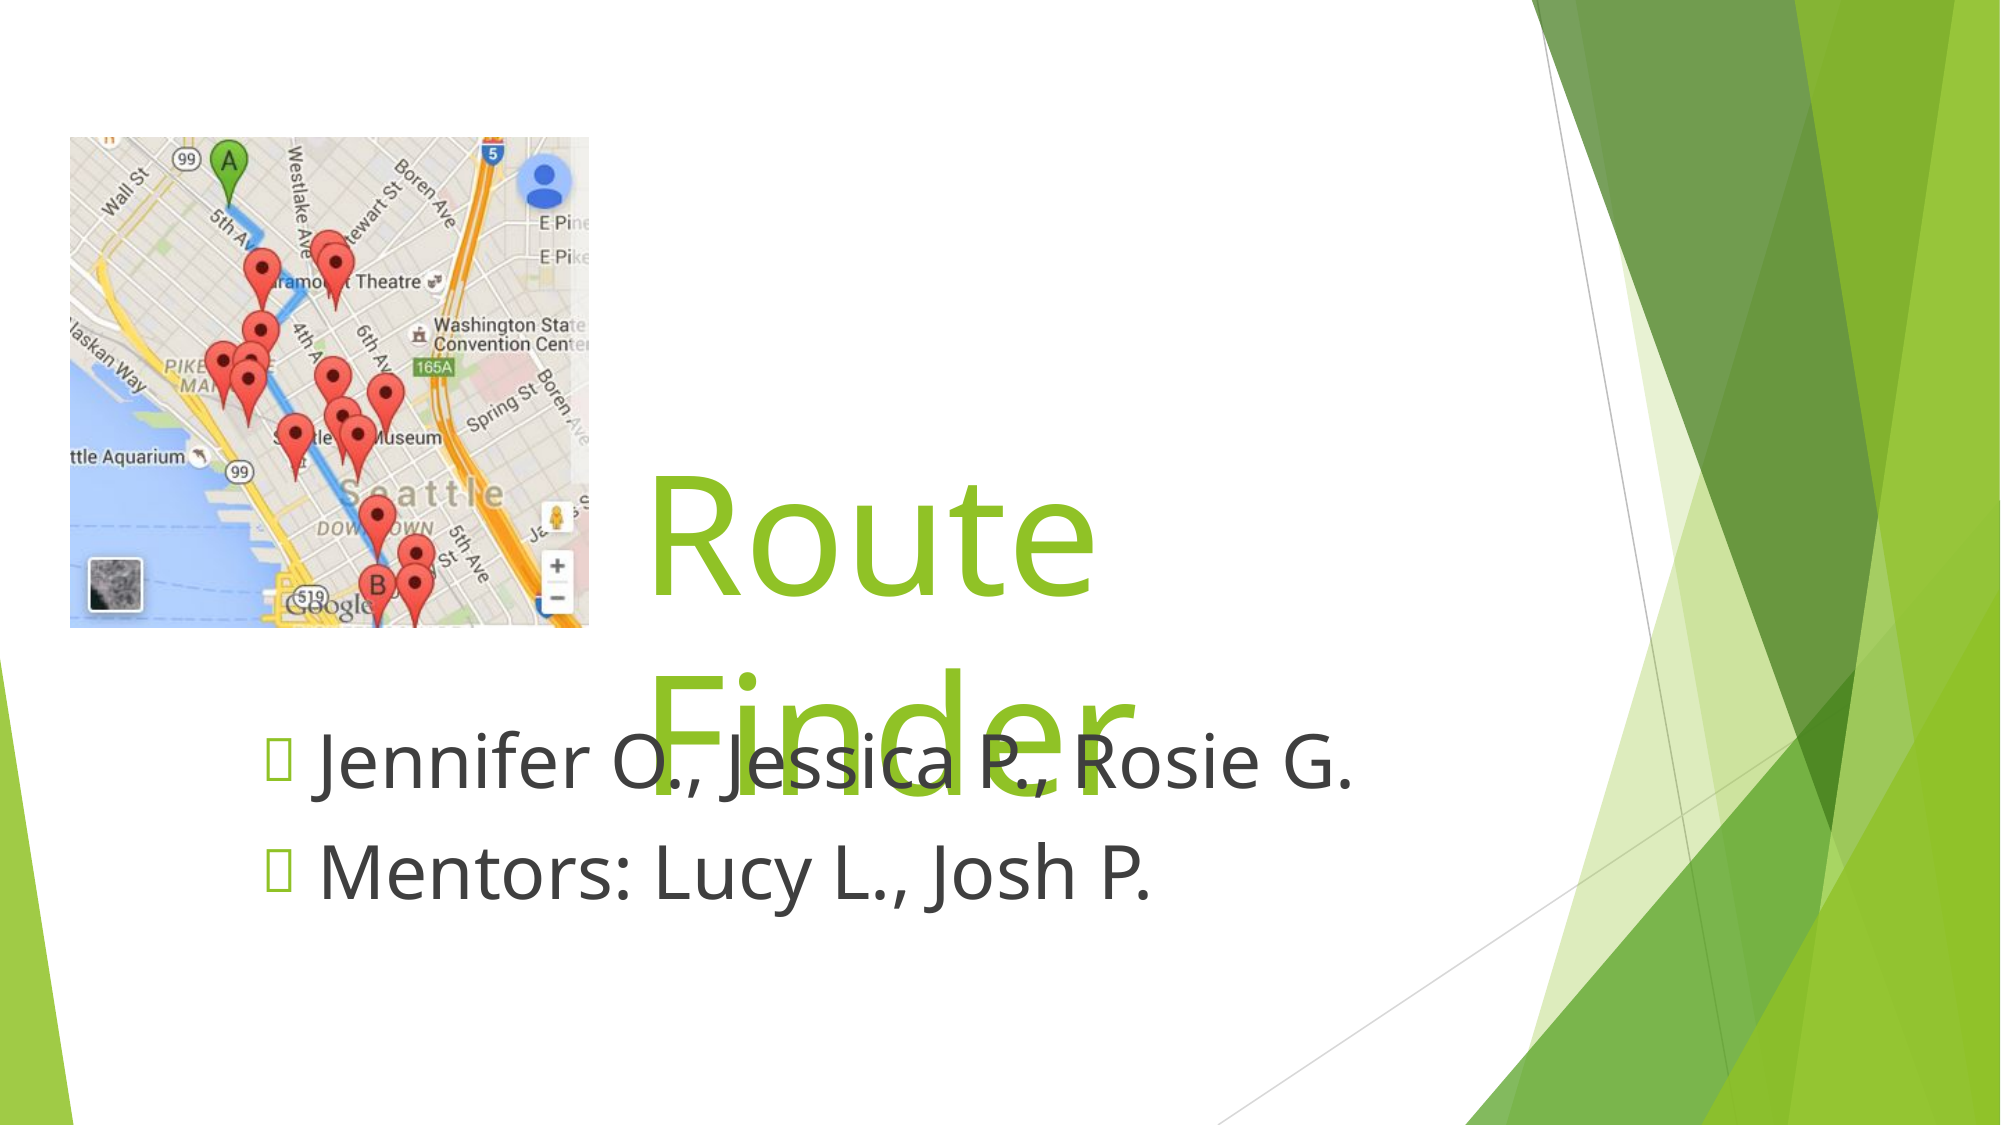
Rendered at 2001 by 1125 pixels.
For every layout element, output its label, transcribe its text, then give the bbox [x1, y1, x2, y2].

title Route Finder [625, 421, 1624, 586]
picture [70, 137, 589, 628]
list Jennifer O., Jessica P., Rosie G. Mentors: Lucy L., Josh P. [246, 706, 1537, 970]
